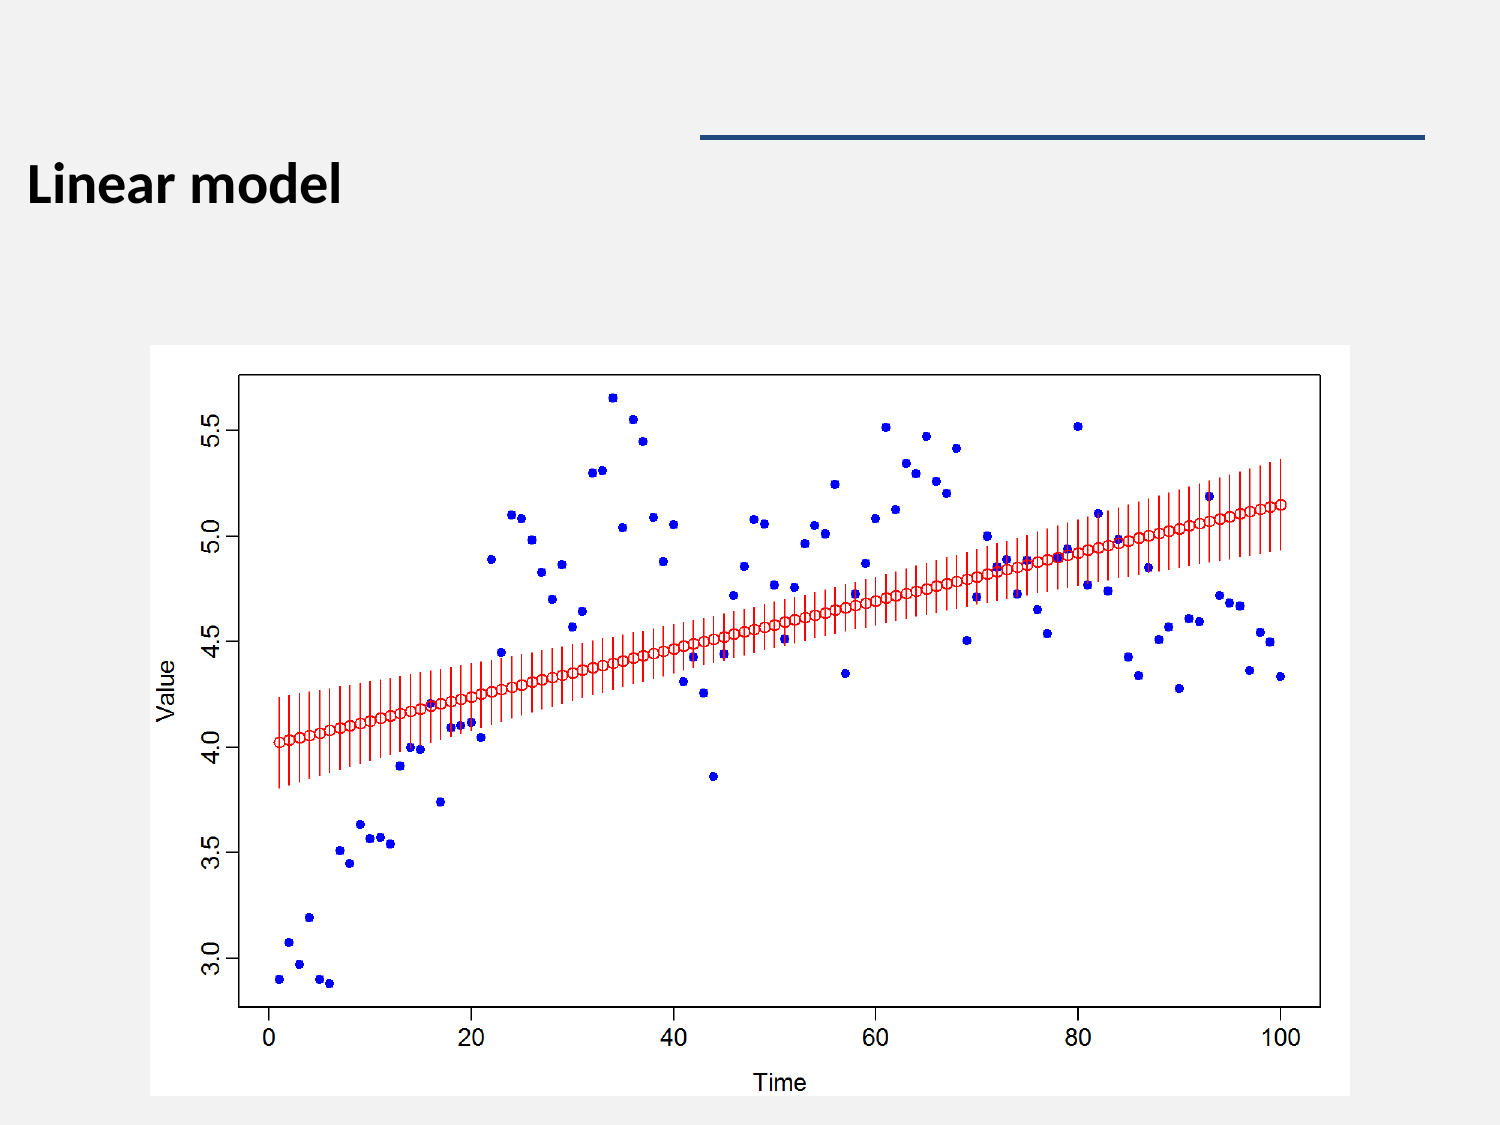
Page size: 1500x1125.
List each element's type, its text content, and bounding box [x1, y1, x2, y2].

list Linear model [12, 137, 1488, 1113]
picture [149, 345, 1351, 1097]
